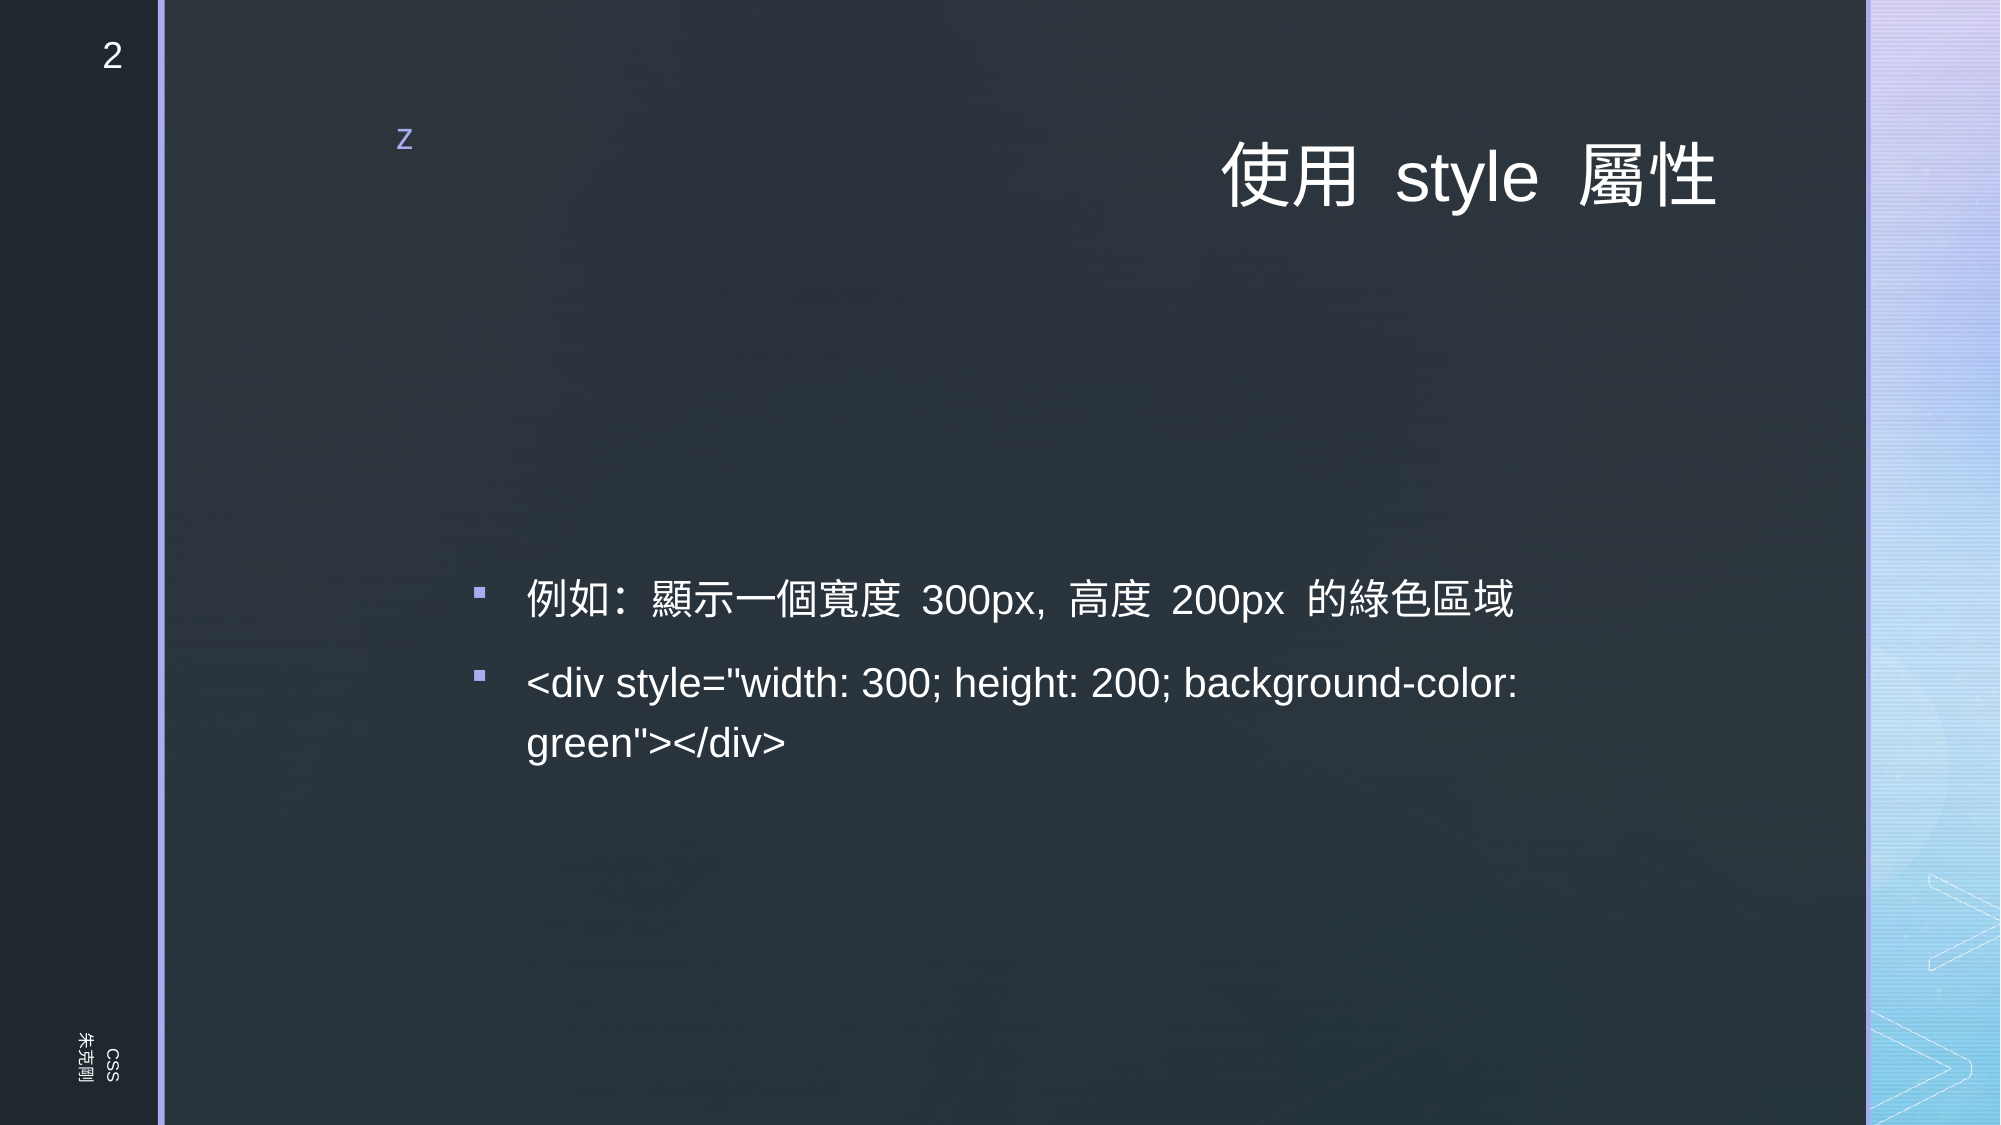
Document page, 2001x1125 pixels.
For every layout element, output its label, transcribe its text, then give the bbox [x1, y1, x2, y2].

list 例如：顯示一個寬度 300px, 高度 200px 的綠色區域 <div style="width: 300; height: 200; background-color: green"></div> [454, 336, 1734, 993]
slide_number 2 [25, 26, 131, 80]
picture [1871, 0, 2001, 1125]
title 使用 style 屬性 [428, 132, 1734, 310]
slide_number 朱克剛 [70, 661, 101, 1098]
footer CSS [101, 132, 131, 1098]
